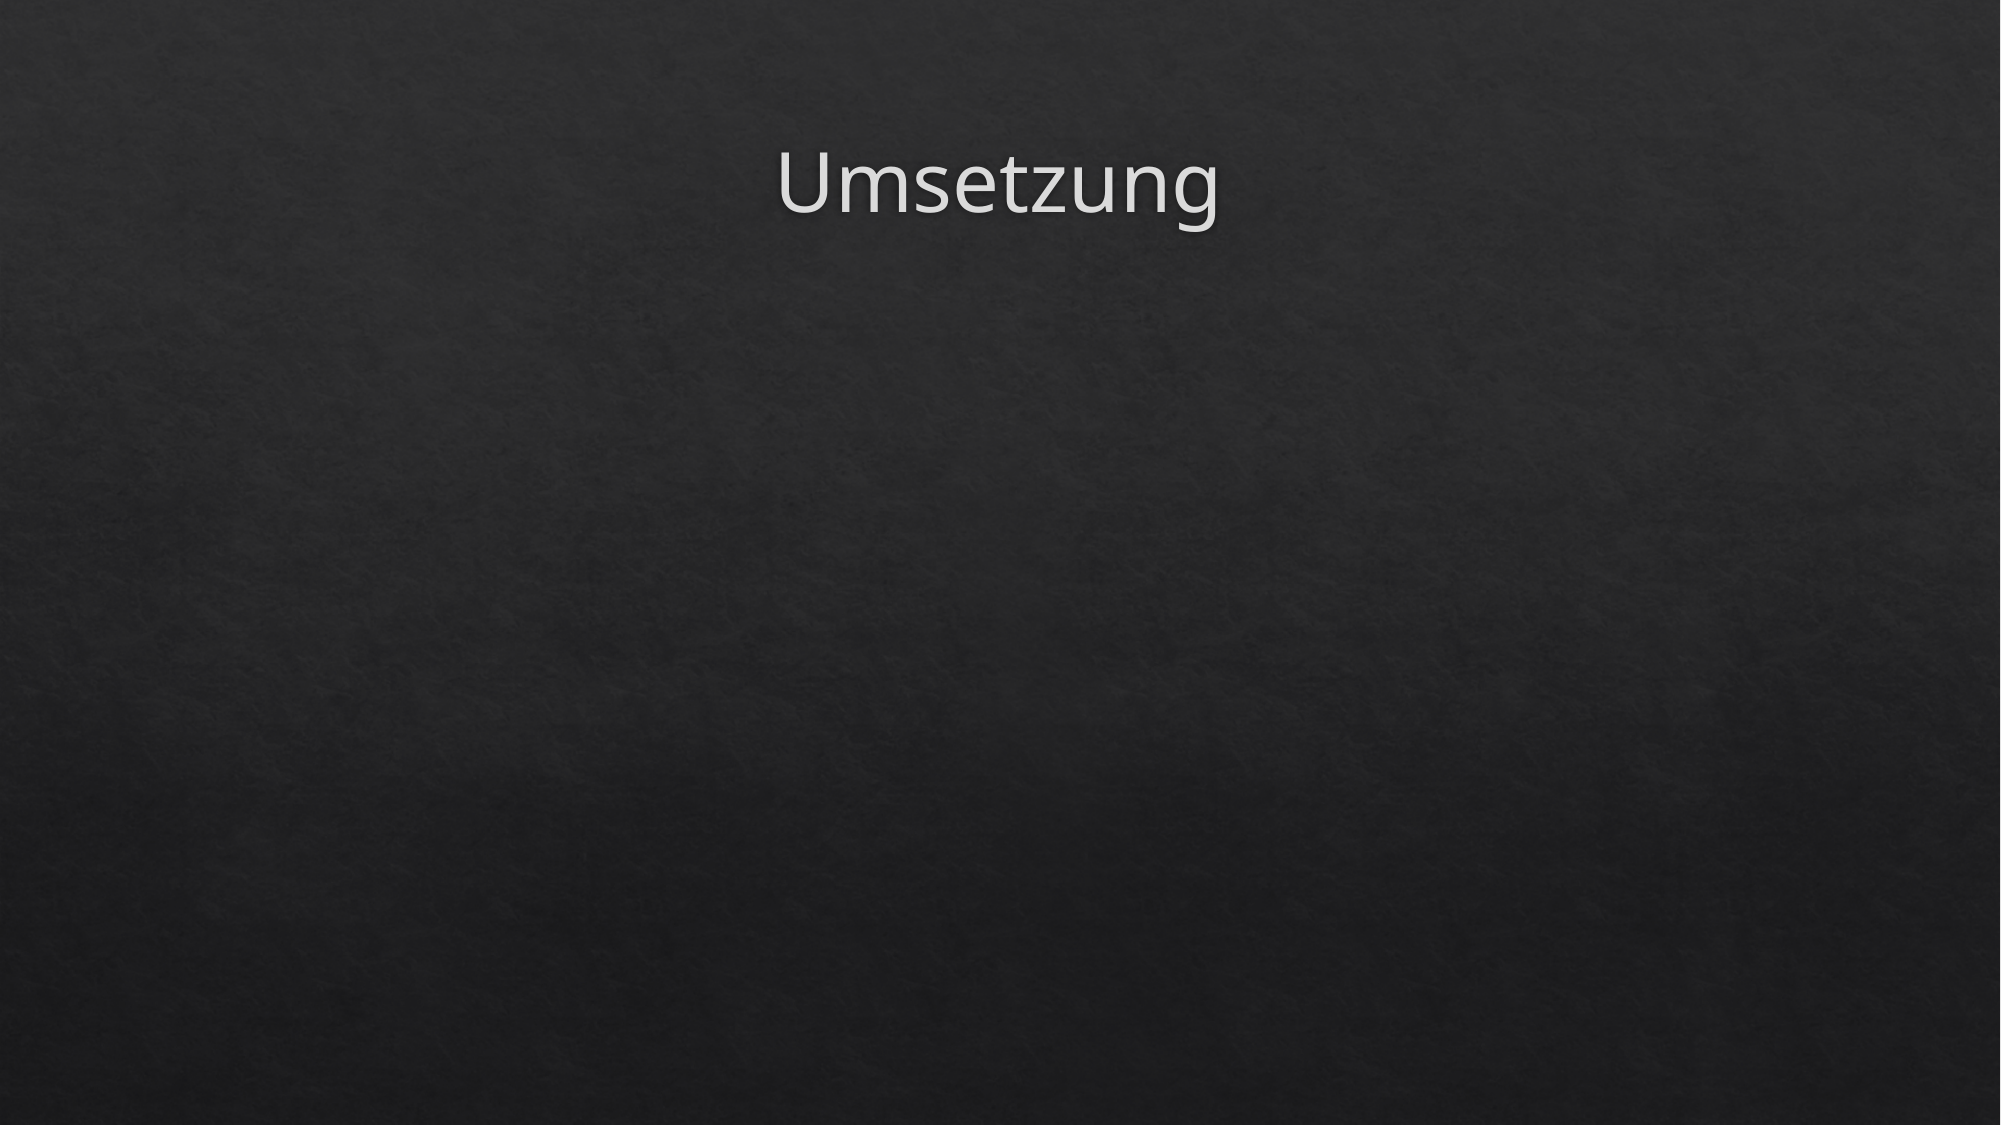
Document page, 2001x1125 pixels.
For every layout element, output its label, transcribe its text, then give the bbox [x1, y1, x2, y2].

title Umsetzung [149, 99, 1849, 260]
